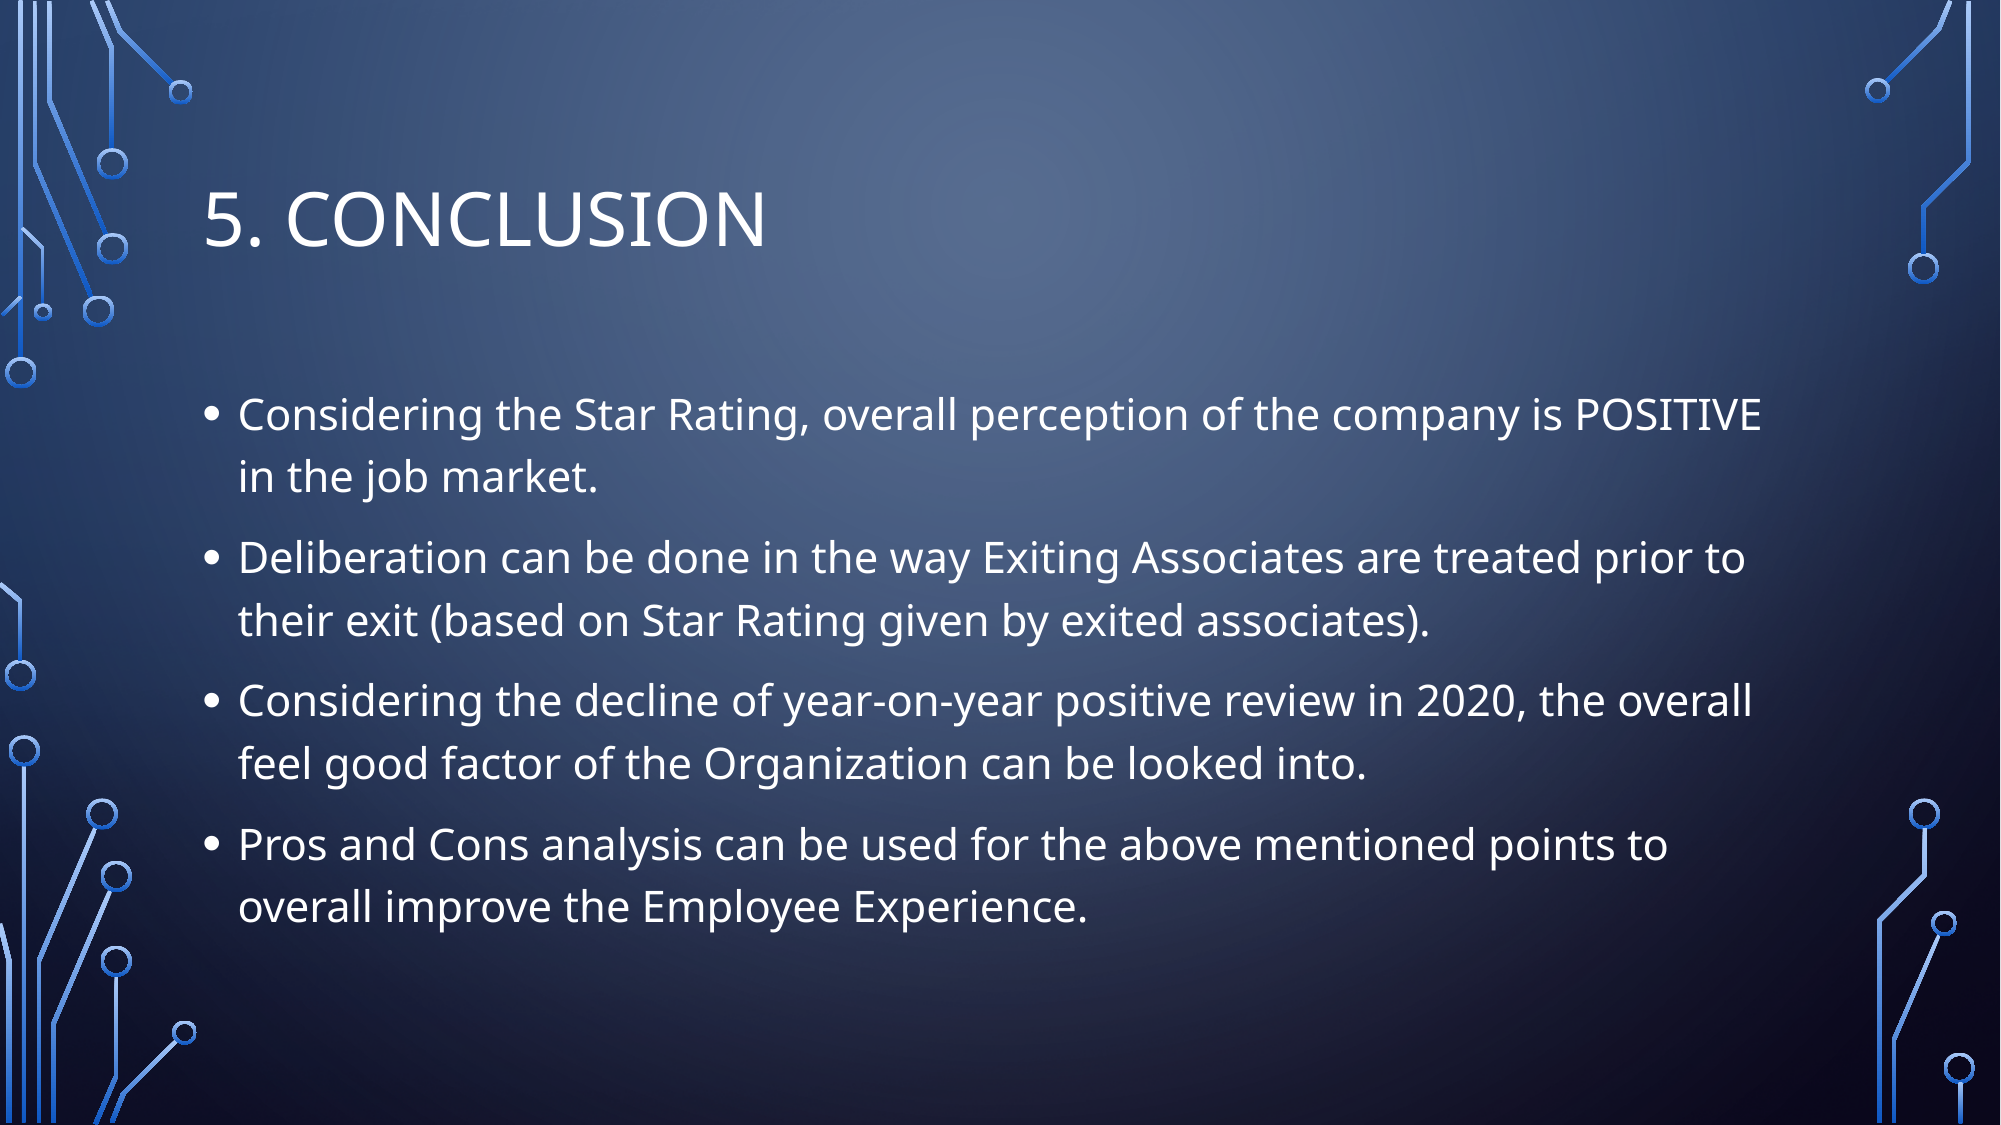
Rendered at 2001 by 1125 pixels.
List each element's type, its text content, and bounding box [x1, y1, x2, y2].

list Considering the Star Rating, overall perception of the company is POSITIVE in the job market. Deliberation can be done in the way Exiting Associates are treated prior to their exit (based on Star Rating given by exited associates). Considering the decline of year-on-year positive review in 2020, the overall feel good factor of the Organization can be looked into. Pros and Cons analysis can be used for the above mentioned points to overall improve the Employee Experience. [187, 369, 1813, 950]
title 5. Conclusion [187, 101, 1813, 344]
